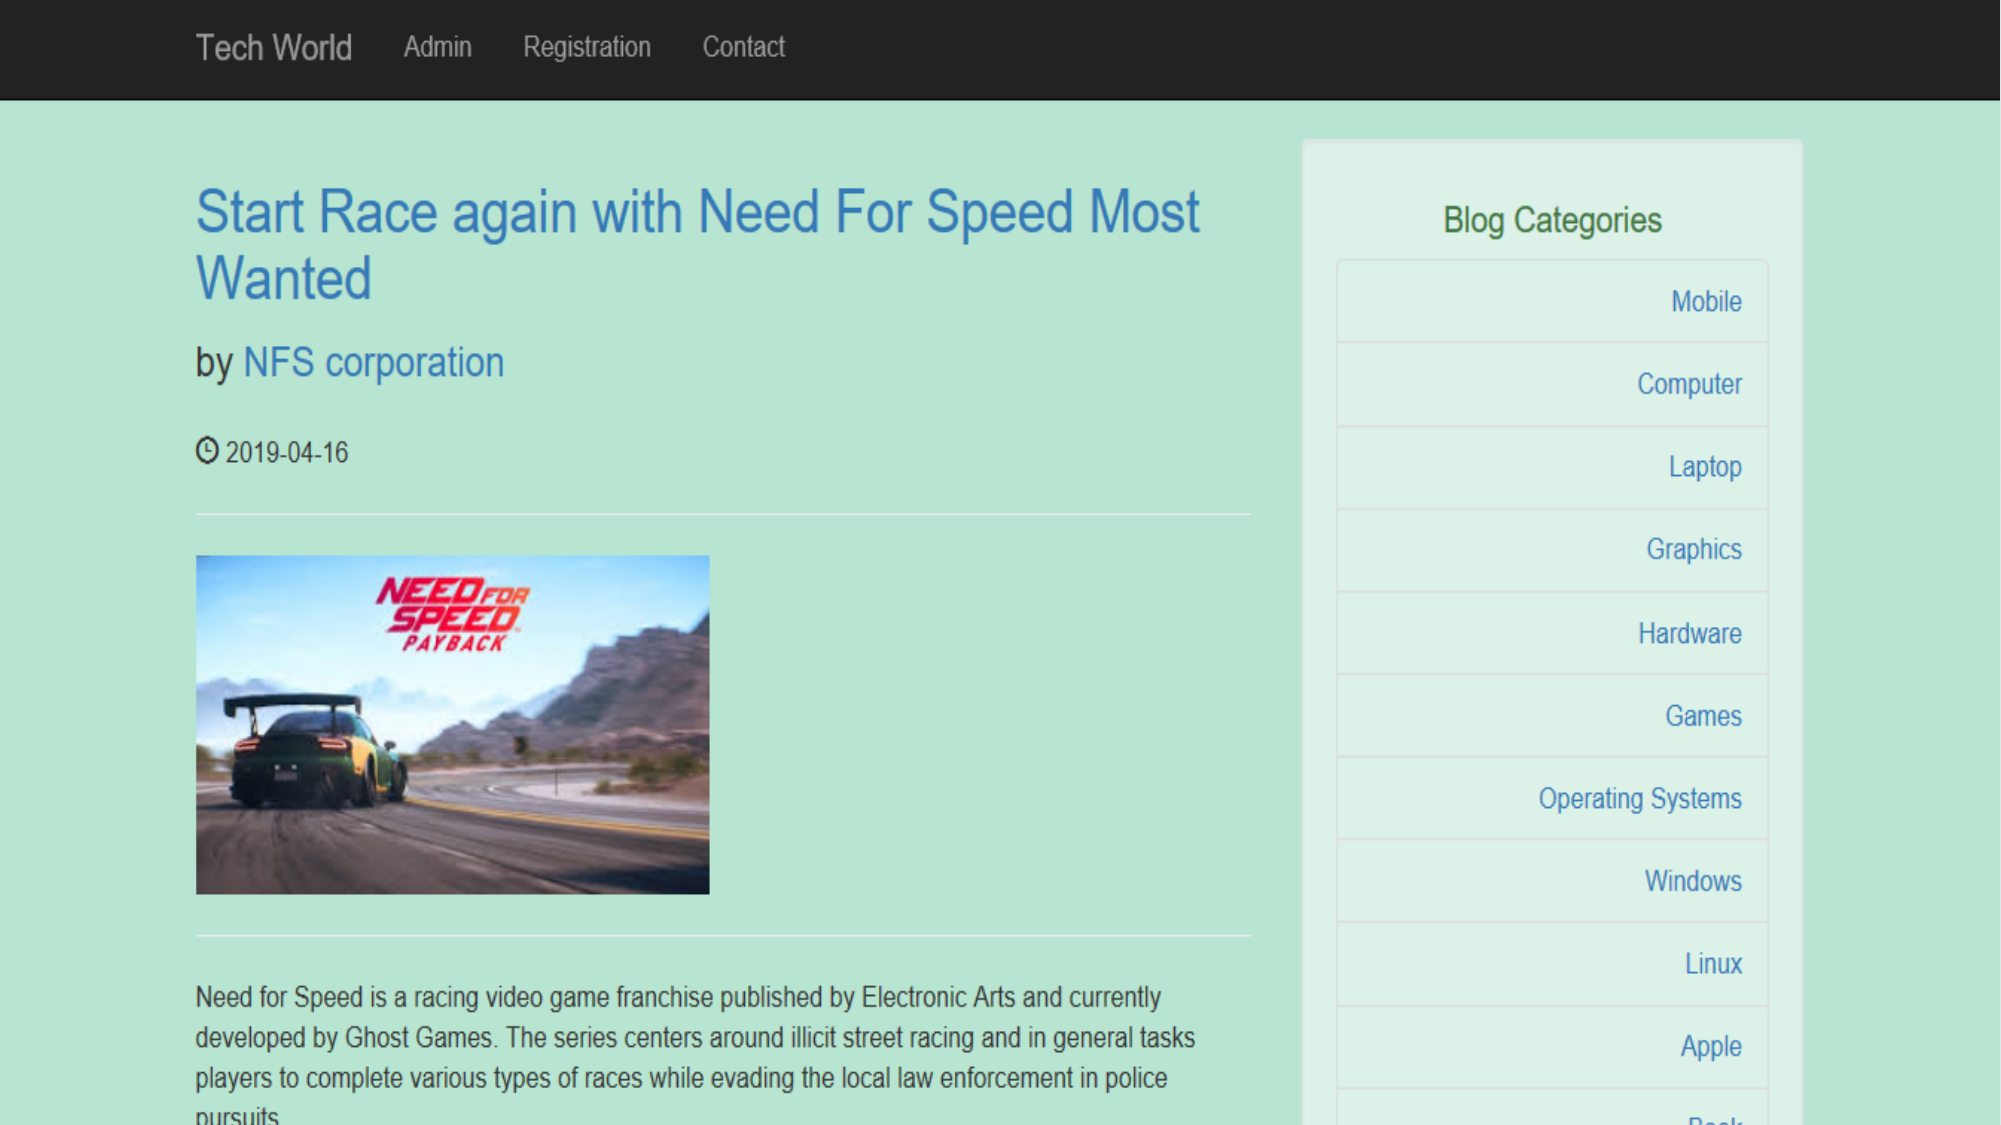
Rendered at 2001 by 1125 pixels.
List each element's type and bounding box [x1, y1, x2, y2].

list [0, 0, 2000, 1125]
